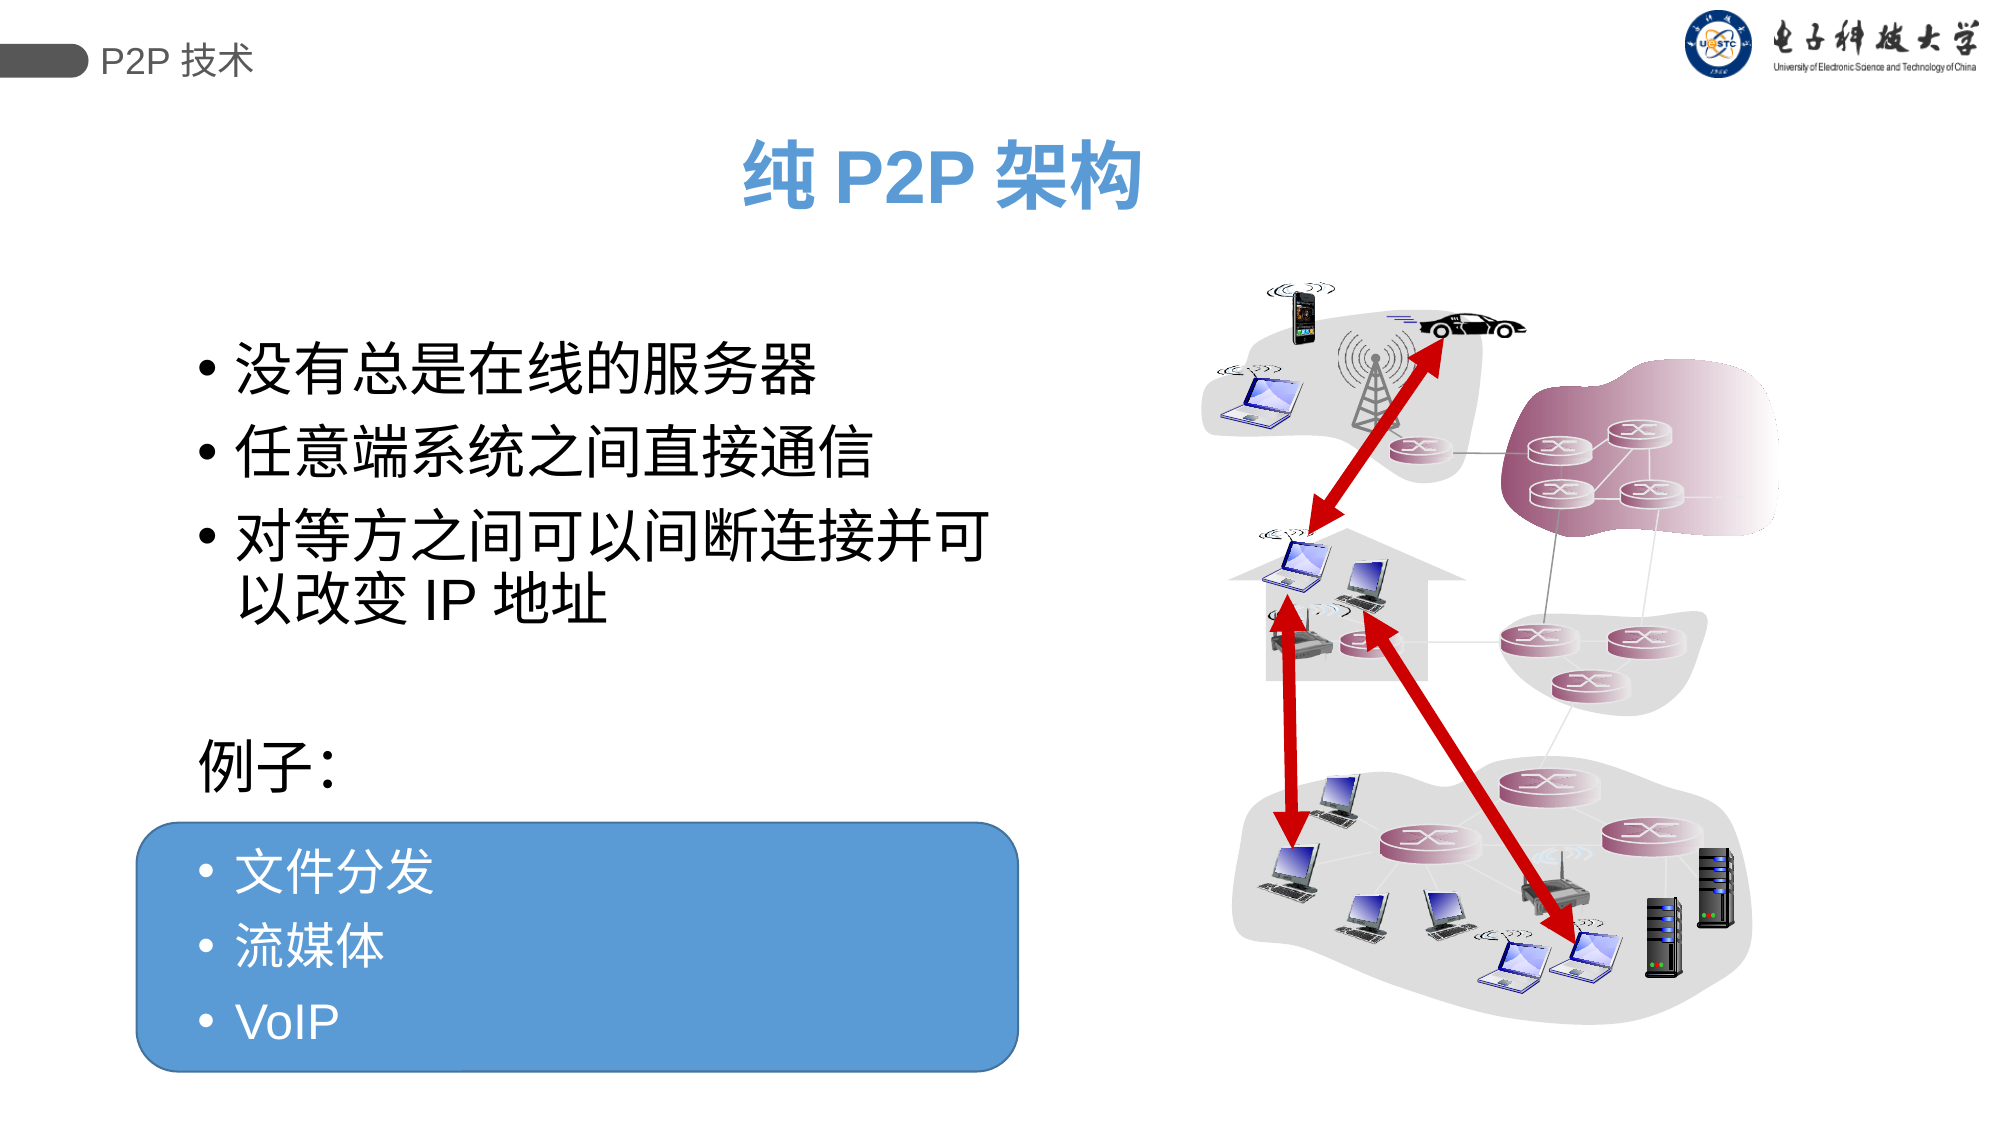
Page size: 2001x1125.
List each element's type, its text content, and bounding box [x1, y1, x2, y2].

list 没有总是在线的服务器 任意端系统之间直接通信 对等方之间可以间断连接并可以改变IP地址 例子： 文件分发 流媒体 VoIP [182, 332, 1015, 1030]
text_box [135, 821, 1020, 1073]
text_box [1199, 281, 1781, 1028]
text_box P2P技术 [100, 28, 807, 91]
picture [1685, 10, 1979, 78]
title 纯P2P架构 [726, 130, 1293, 291]
